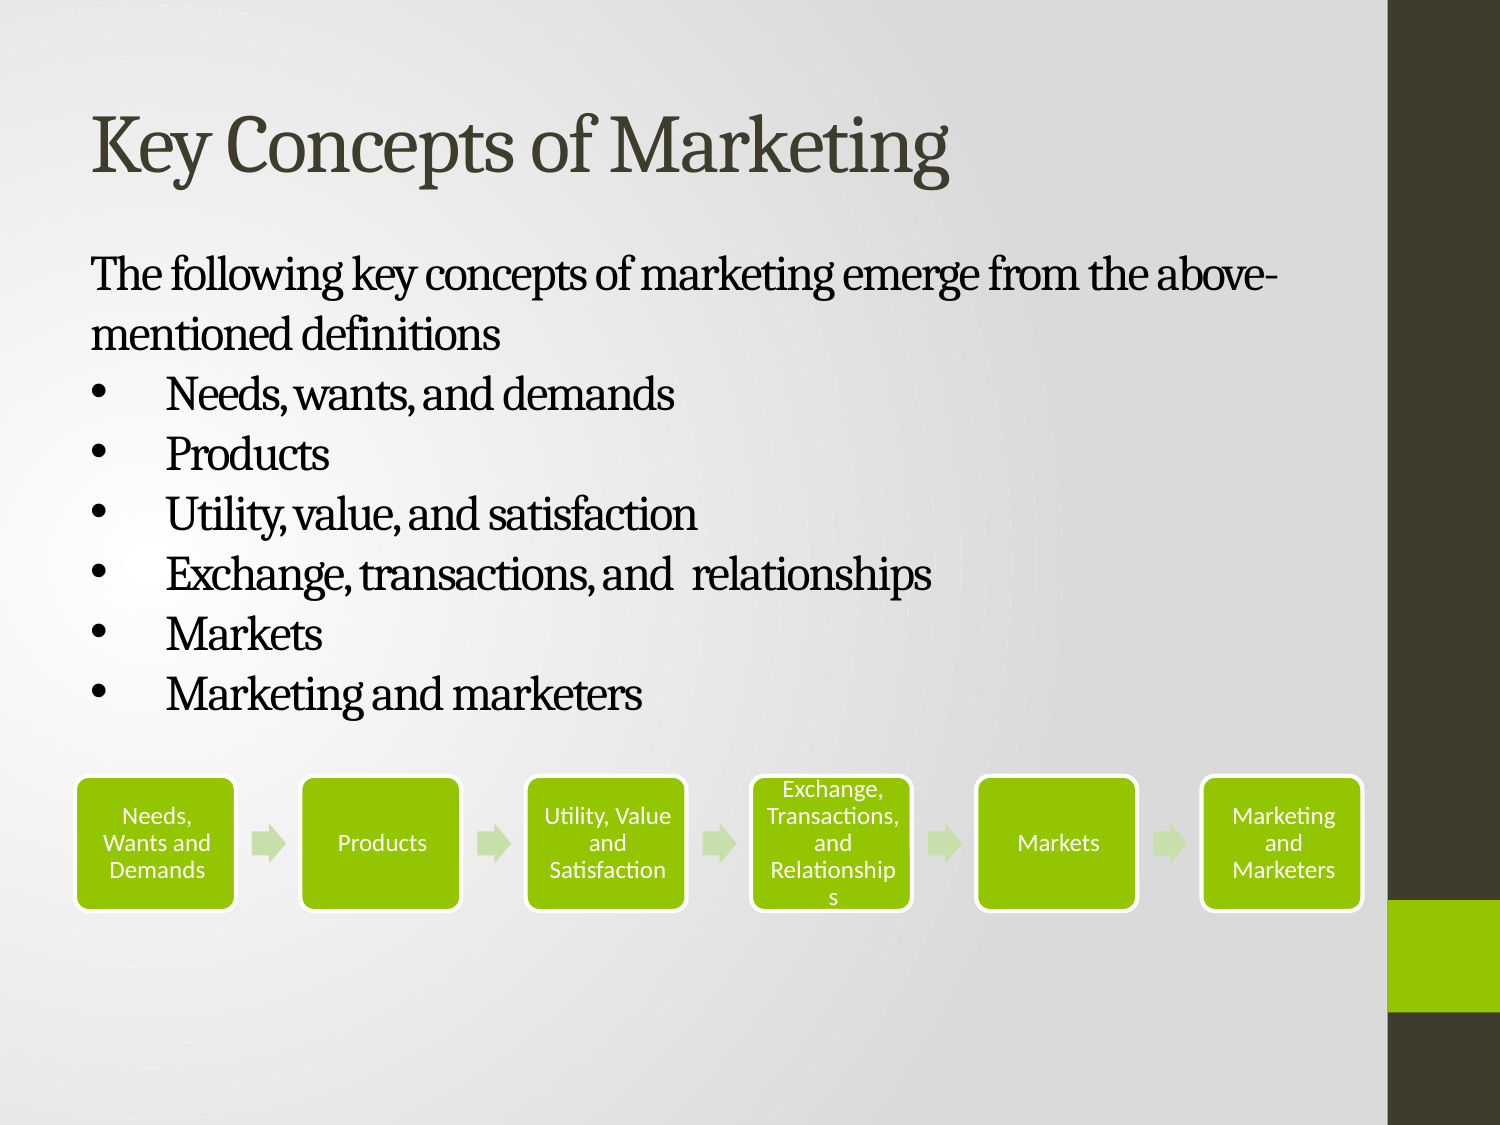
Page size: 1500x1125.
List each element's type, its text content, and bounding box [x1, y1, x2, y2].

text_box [74, 605, 1363, 1082]
text_box The following key concepts of marketing emerge from the above-mentioned definitions Needs, wants, and demands Products Utility, value, and satisfaction Exchange, transactions, and relationships Markets Marketing and marketers [75, 232, 1325, 601]
title Key Concepts of Marketing [75, 45, 1325, 232]
